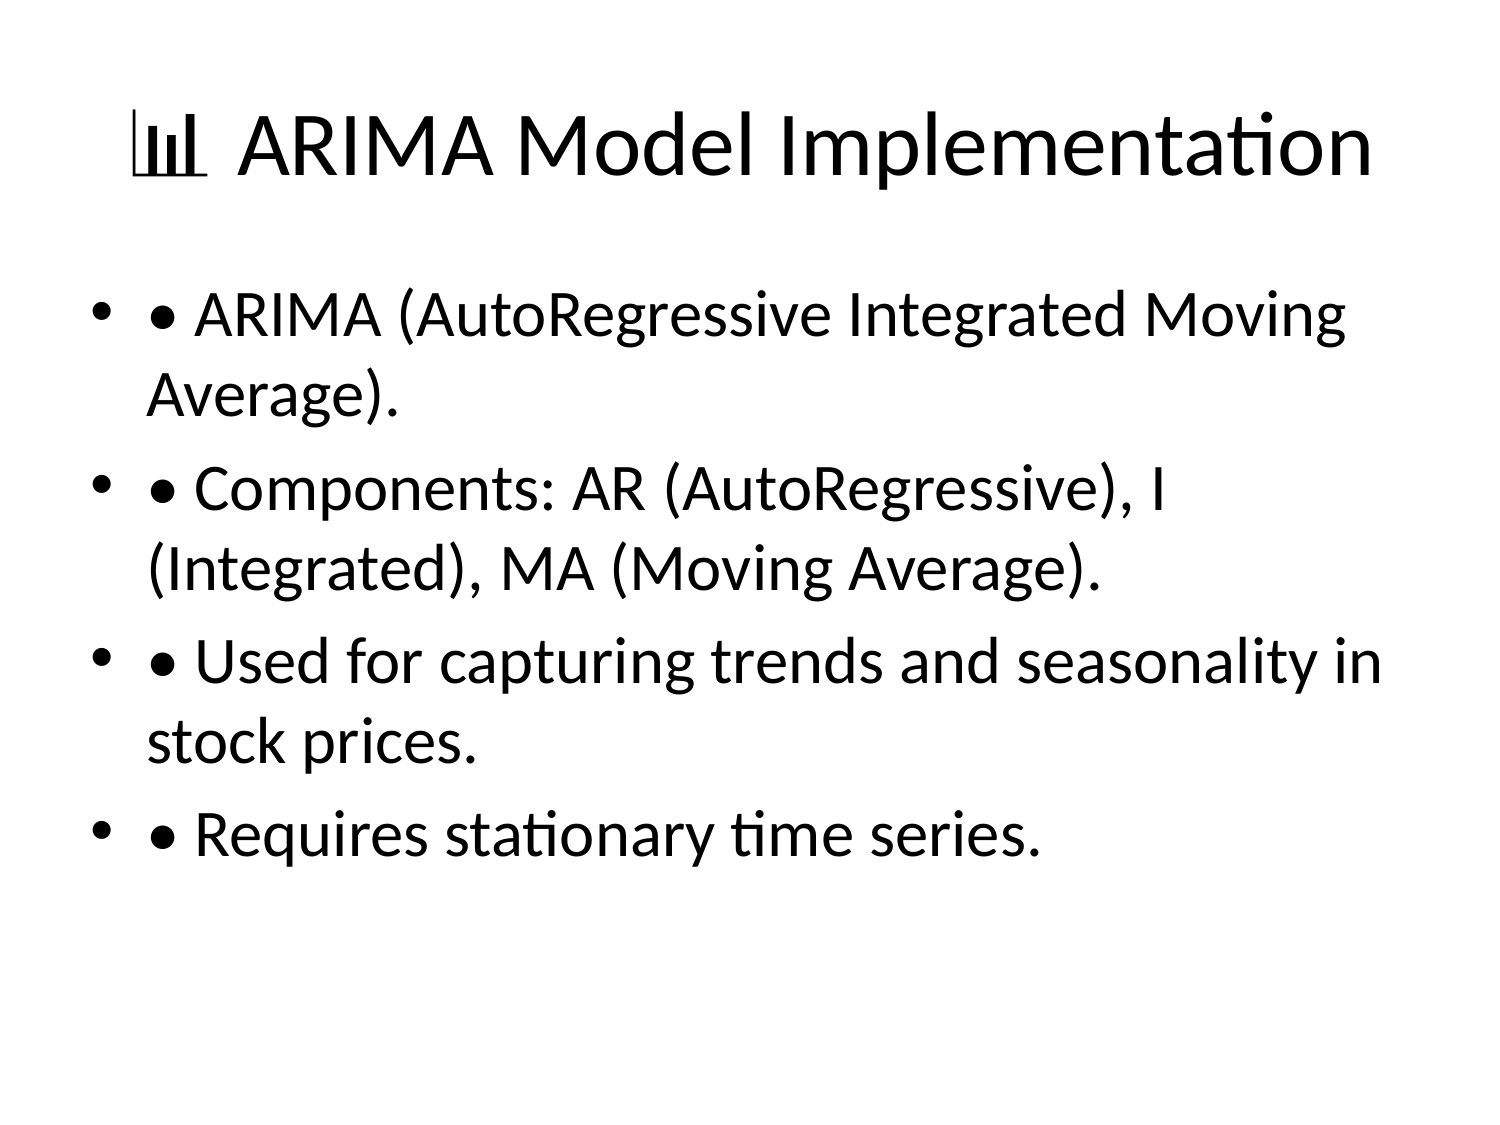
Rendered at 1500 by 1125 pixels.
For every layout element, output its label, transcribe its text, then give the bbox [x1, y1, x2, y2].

list • ARIMA (AutoRegressive Integrated Moving Average). • Components: AR (AutoRegressive), I (Integrated), MA (Moving Average). • Used for capturing trends and seasonality in stock prices. • Requires stationary time series. [75, 262, 1425, 1005]
title 📊 ARIMA Model Implementation [75, 45, 1425, 233]
